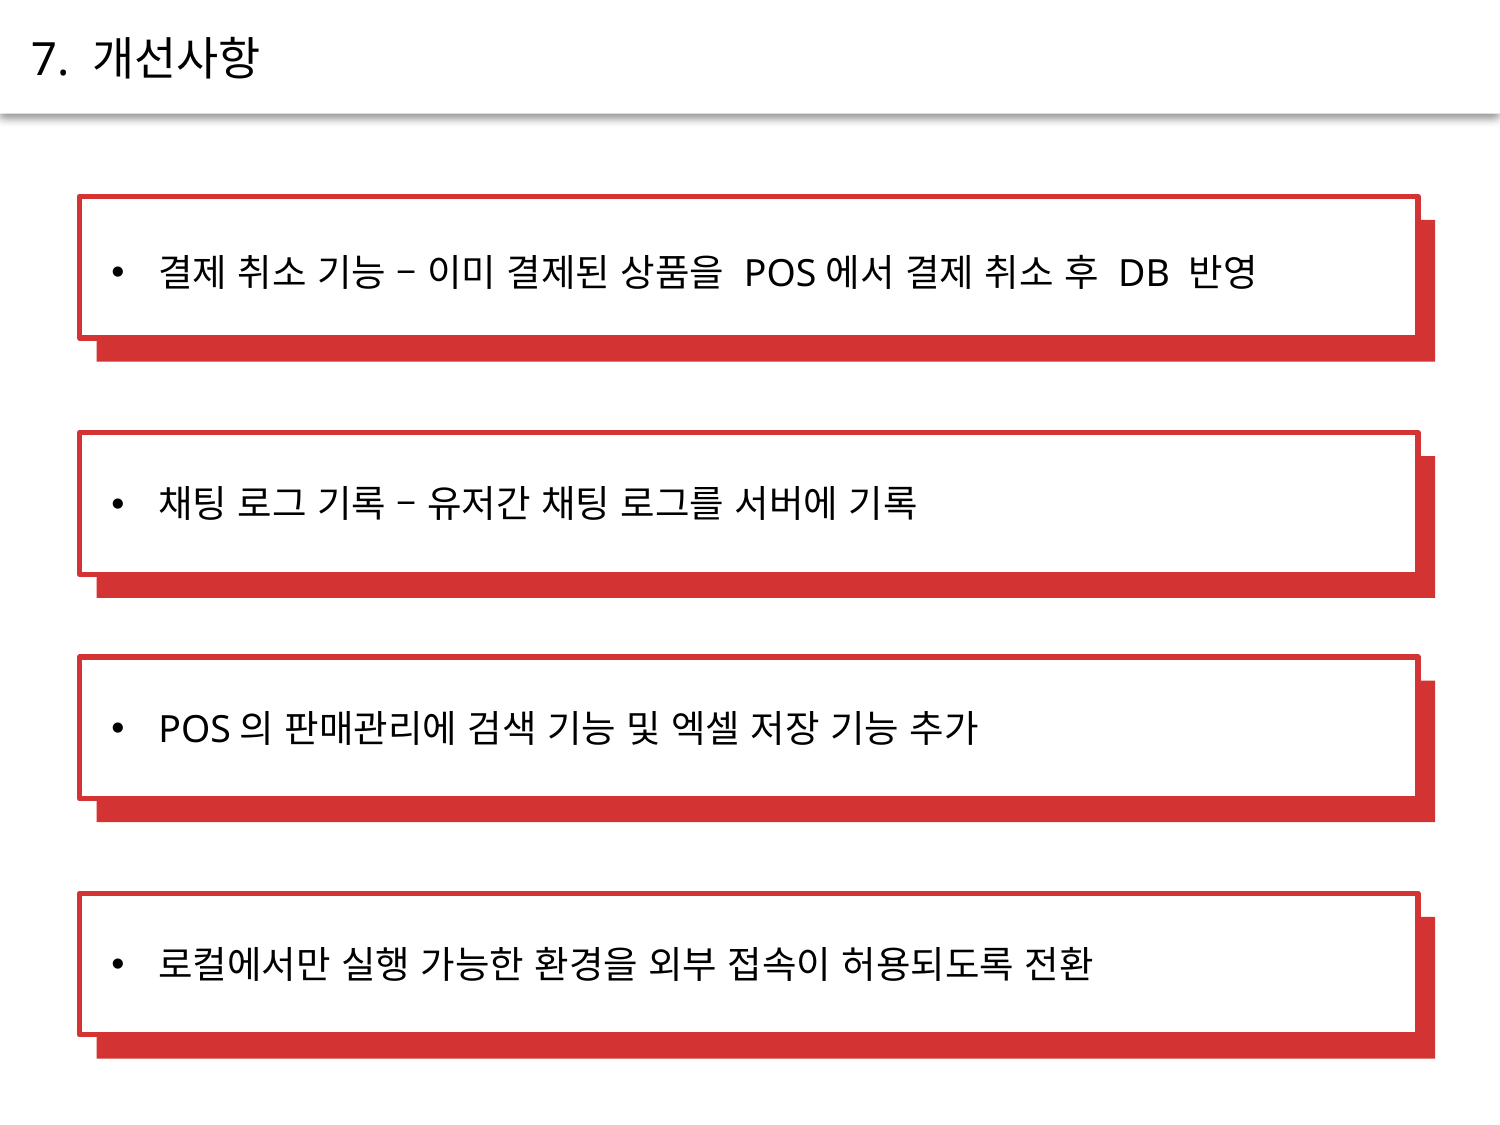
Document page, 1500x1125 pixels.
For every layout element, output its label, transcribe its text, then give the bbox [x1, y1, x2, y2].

text_box [95, 454, 1437, 600]
text_box 결제 취소 기능 – 이미 결제된 상품을 POS에서 결제 취소 후 DB 반영 [96, 242, 1400, 302]
text_box [95, 218, 1437, 364]
text_box 7. 개선사항 [16, 22, 904, 92]
text_box 채팅 로그 기록 – 유저간 채팅 로그를 서버에 기록 [96, 473, 1400, 533]
text_box [95, 678, 1437, 824]
text_box POS의 판매관리에 검색 기능 및 엑셀 저장 기능 추가 [96, 697, 1400, 758]
text_box [95, 915, 1437, 1061]
text_box [77, 655, 1420, 801]
text_box [77, 891, 1420, 1037]
text_box 로컬에서만 실행 가능한 환경을 외부 접속이 허용되도록 전환 [96, 933, 1400, 994]
text_box [77, 430, 1420, 576]
text_box [0, 0, 1500, 116]
text_box [77, 194, 1420, 340]
